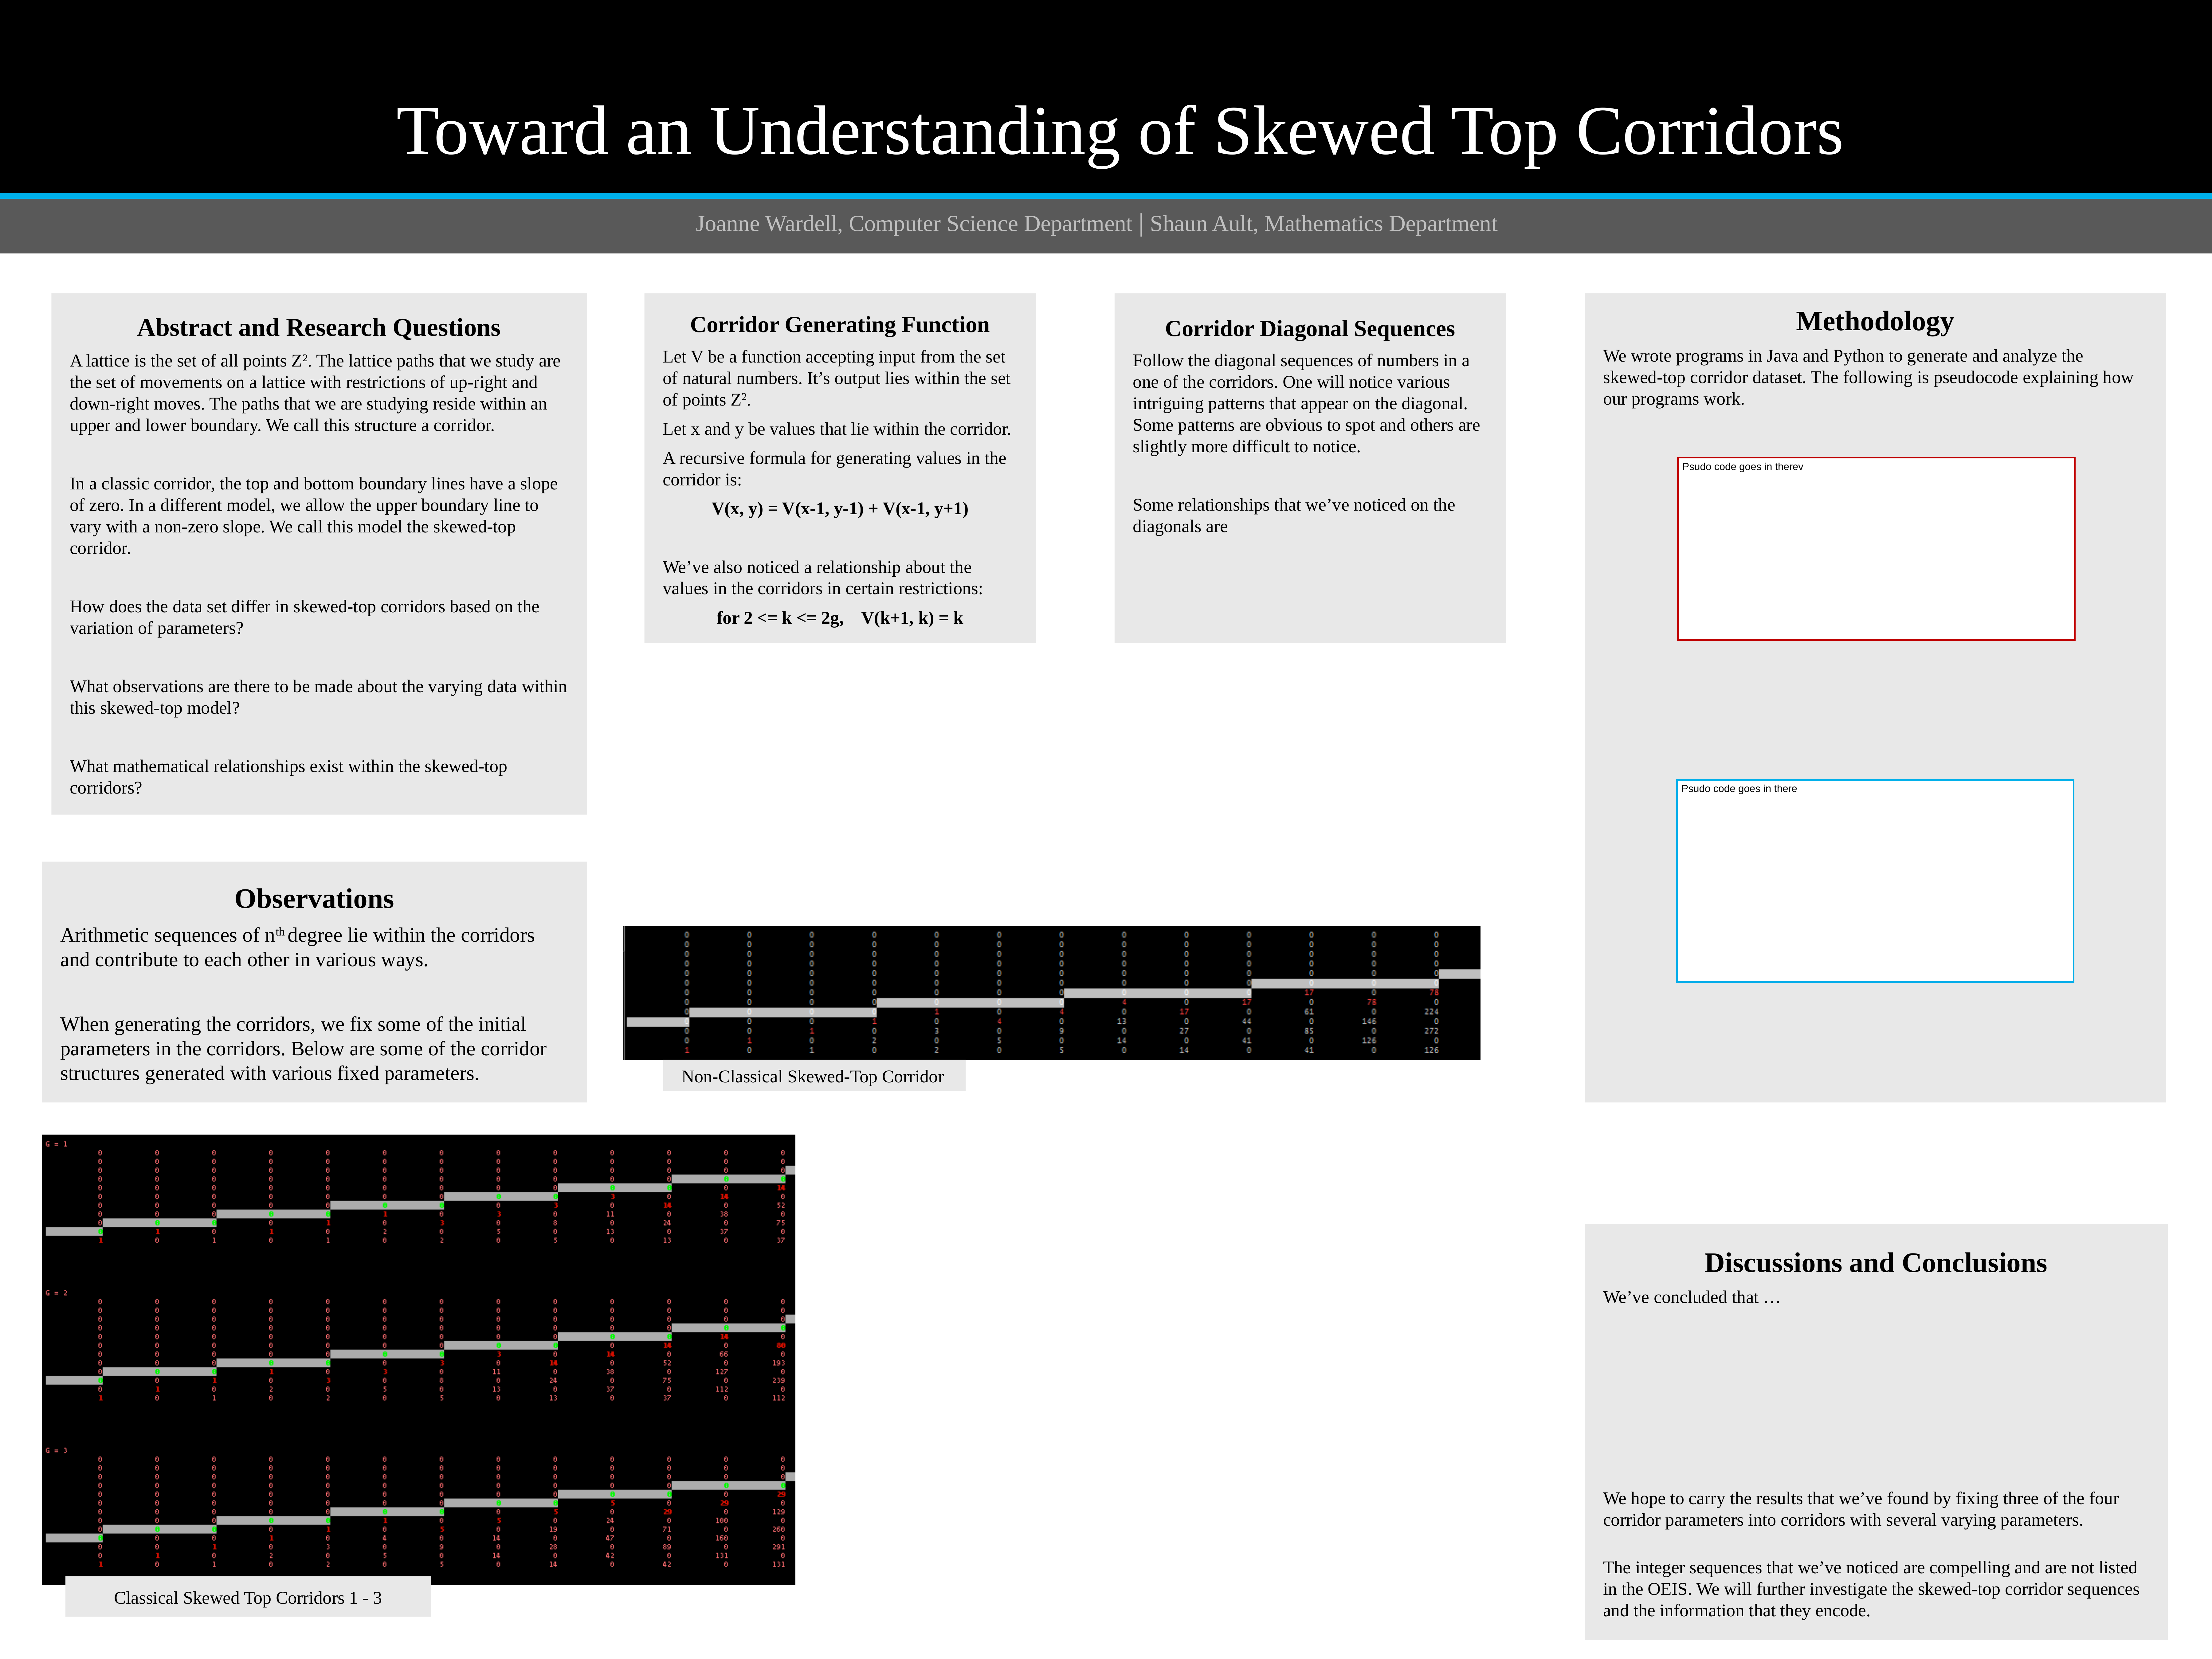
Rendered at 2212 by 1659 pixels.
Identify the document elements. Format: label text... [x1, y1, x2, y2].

picture [623, 926, 1481, 1060]
title Toward an Understanding of Skewed Top Corridors [392, 22, 1912, 172]
list Methodology We wrote programs in Java and Python to generate and analyze the skewed-top corridor dataset. The following is pseudocode explaining how our programs work. [1585, 293, 2166, 1103]
list Joanne Wardell, Computer Science Department | Shaun Ault, Mathematics Department [691, 171, 2212, 271]
text_box Corridor Generating Function Let V be a function accepting input from the set of natural numbers. It’s output lies within the set of points Z2. Let x and y be values that lie within the corridor. A recursive formula for generating values in the corridor is: V(x, y) = V(x-1, y-1) + V(x-1, y+1) We’ve also noticed a relationship about the values in the corridors in certain restrictions: for 2 <= k <= 2g, V(k+1, k) = k [644, 293, 1036, 643]
picture [42, 1135, 795, 1585]
text_box Psudo code goes in there [1677, 780, 2074, 982]
list Observations Arithmetic sequences of nth degree lie within the corridors and contribute to each other in various ways. When generating the corridors, we fix some of the initial parameters in the corridors. Below are some of the corridor structures generated with various fixed parameters. [42, 861, 587, 1103]
list Non-Classical Skewed-Top Corridor [663, 1060, 966, 1091]
text_box Psudo code goes in therev [1678, 458, 2075, 640]
text_box Classical Skewed Top Corridors 1 - 3 [65, 1585, 431, 1617]
list Discussions and Conclusions We’ve concluded that … We hope to carry the results that we’ve found by fixing three of the four corridor parameters into corridors with several varying parameters. The integer sequences that we’ve noticed are compelling and are not listed in the OEIS. We will further investigate the skewed-top corridor sequences and the information that they encode. [1585, 1224, 2168, 1640]
list Abstract and Research Questions A lattice is the set of all points Z2. The lattice paths that we study are the set of movements on a lattice with restrictions of up-right and down-right moves. The paths that we are studying reside within an upper and lower boundary. We call this structure a corridor. In a classic corridor, the top and bottom boundary lines have a slope of zero. In a different model, we allow the upper boundary line to vary with a non-zero slope. We call this model the skewed-top corridor. How does the data set differ in skewed-top corridors based on the variation of parameters? What observations are there to be made about the varying data within this skewed-top model? What mathematical relationships exist within the skewed-top corridors? [51, 293, 587, 815]
text_box Corridor Diagonal Sequences Follow the diagonal sequences of numbers in a one of the corridors. One will notice various intriguing patterns that appear on the diagonal. Some patterns are obvious to spot and others are slightly more difficult to notice. Some relationships that we’ve noticed on the diagonals are [1114, 293, 1506, 643]
